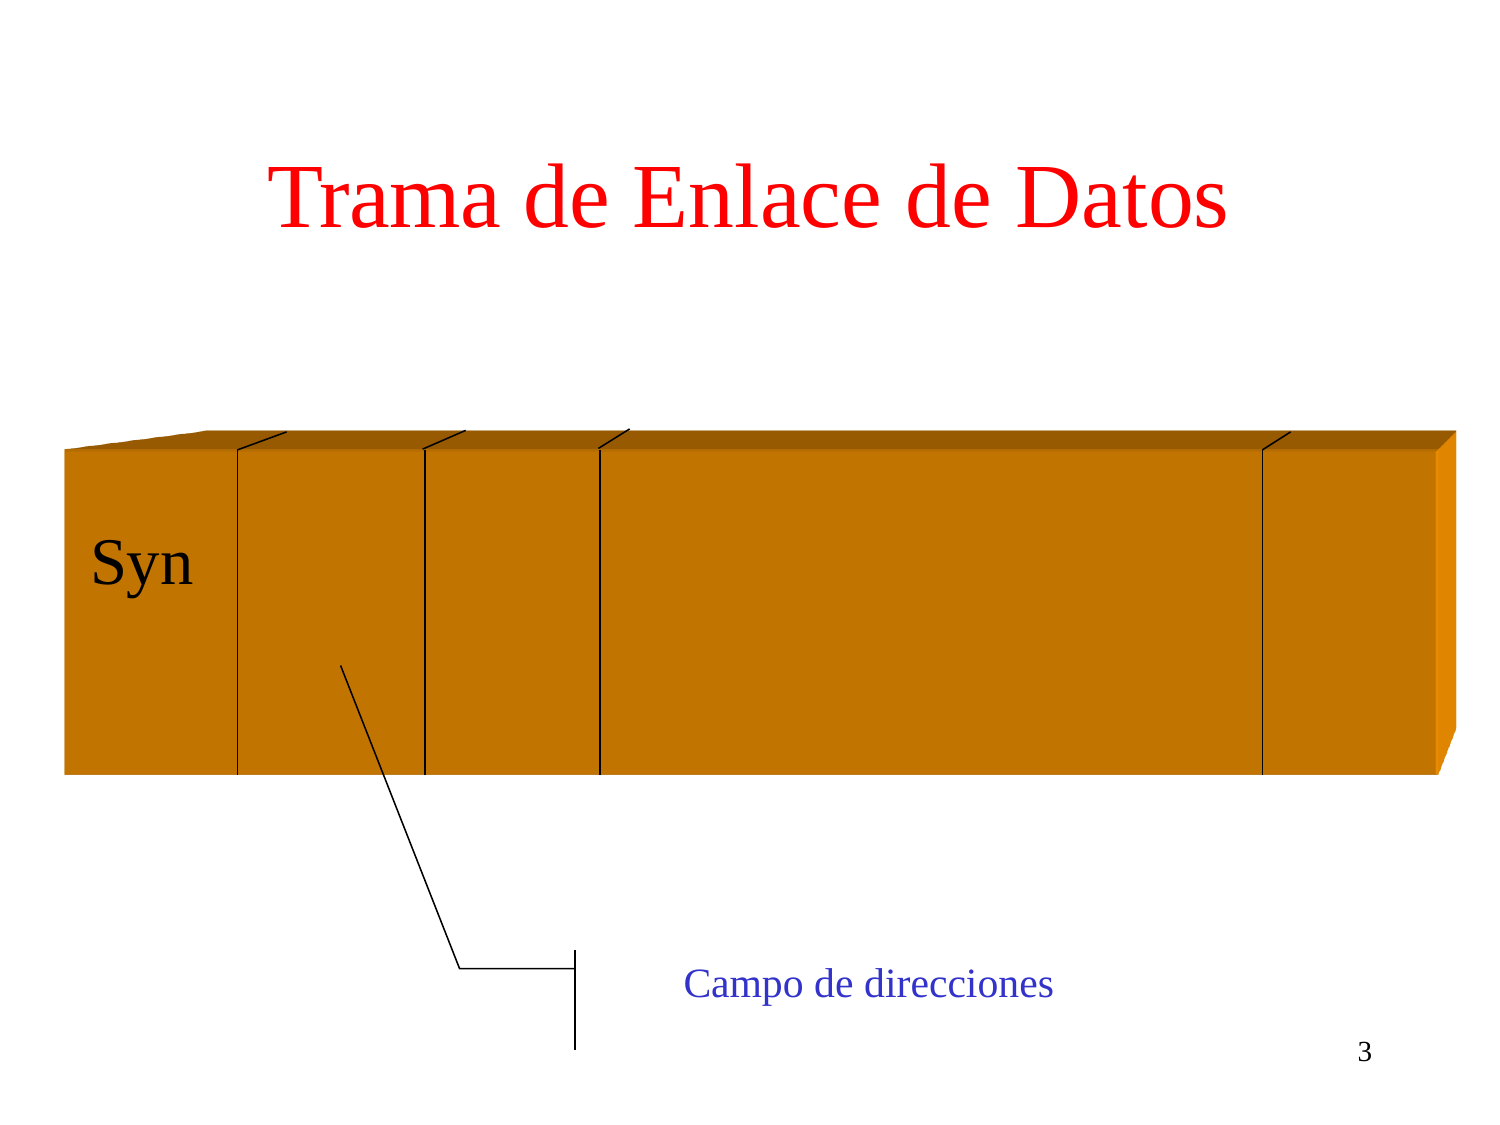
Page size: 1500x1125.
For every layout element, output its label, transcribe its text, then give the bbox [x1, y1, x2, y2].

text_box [64, 427, 1457, 1051]
text_box 3 [1351, 1059, 1379, 1067]
title Trama de Enlace de Datos [265, 133, 1234, 324]
